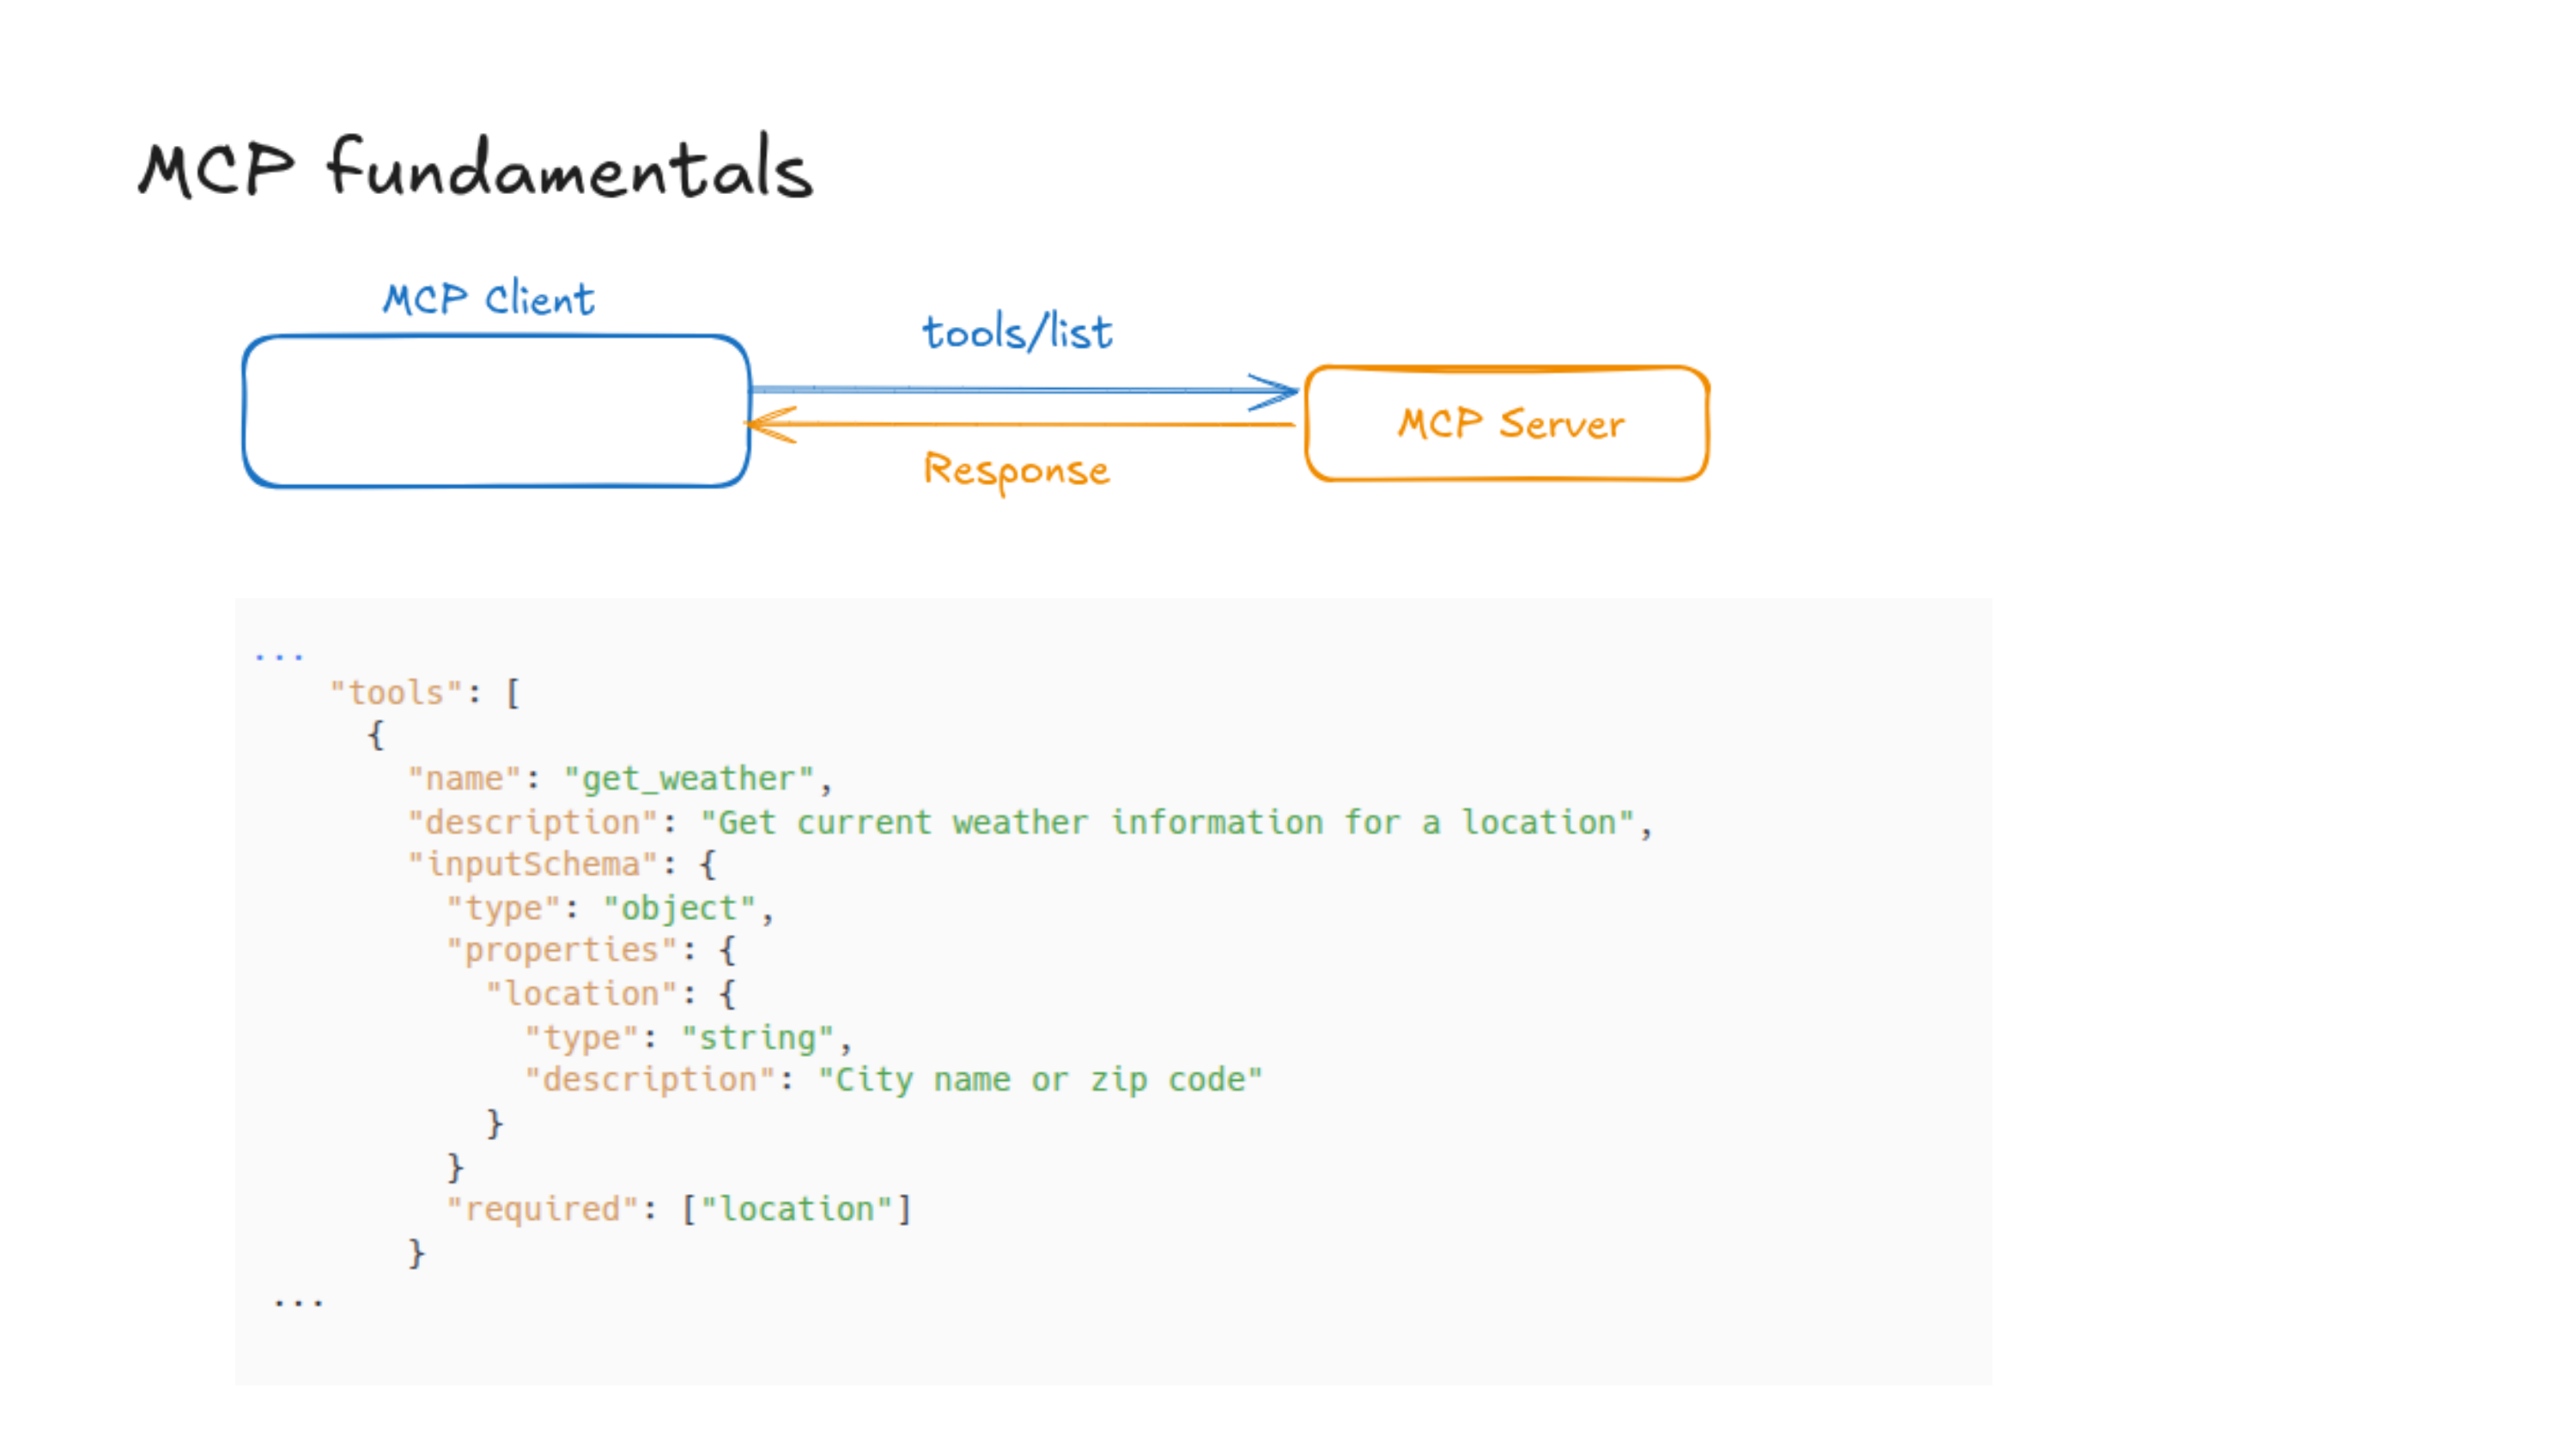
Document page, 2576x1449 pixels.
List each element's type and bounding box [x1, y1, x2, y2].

text_box [234, 598, 1993, 1385]
text_box [113, 92, 863, 243]
text_box [201, 229, 1777, 582]
